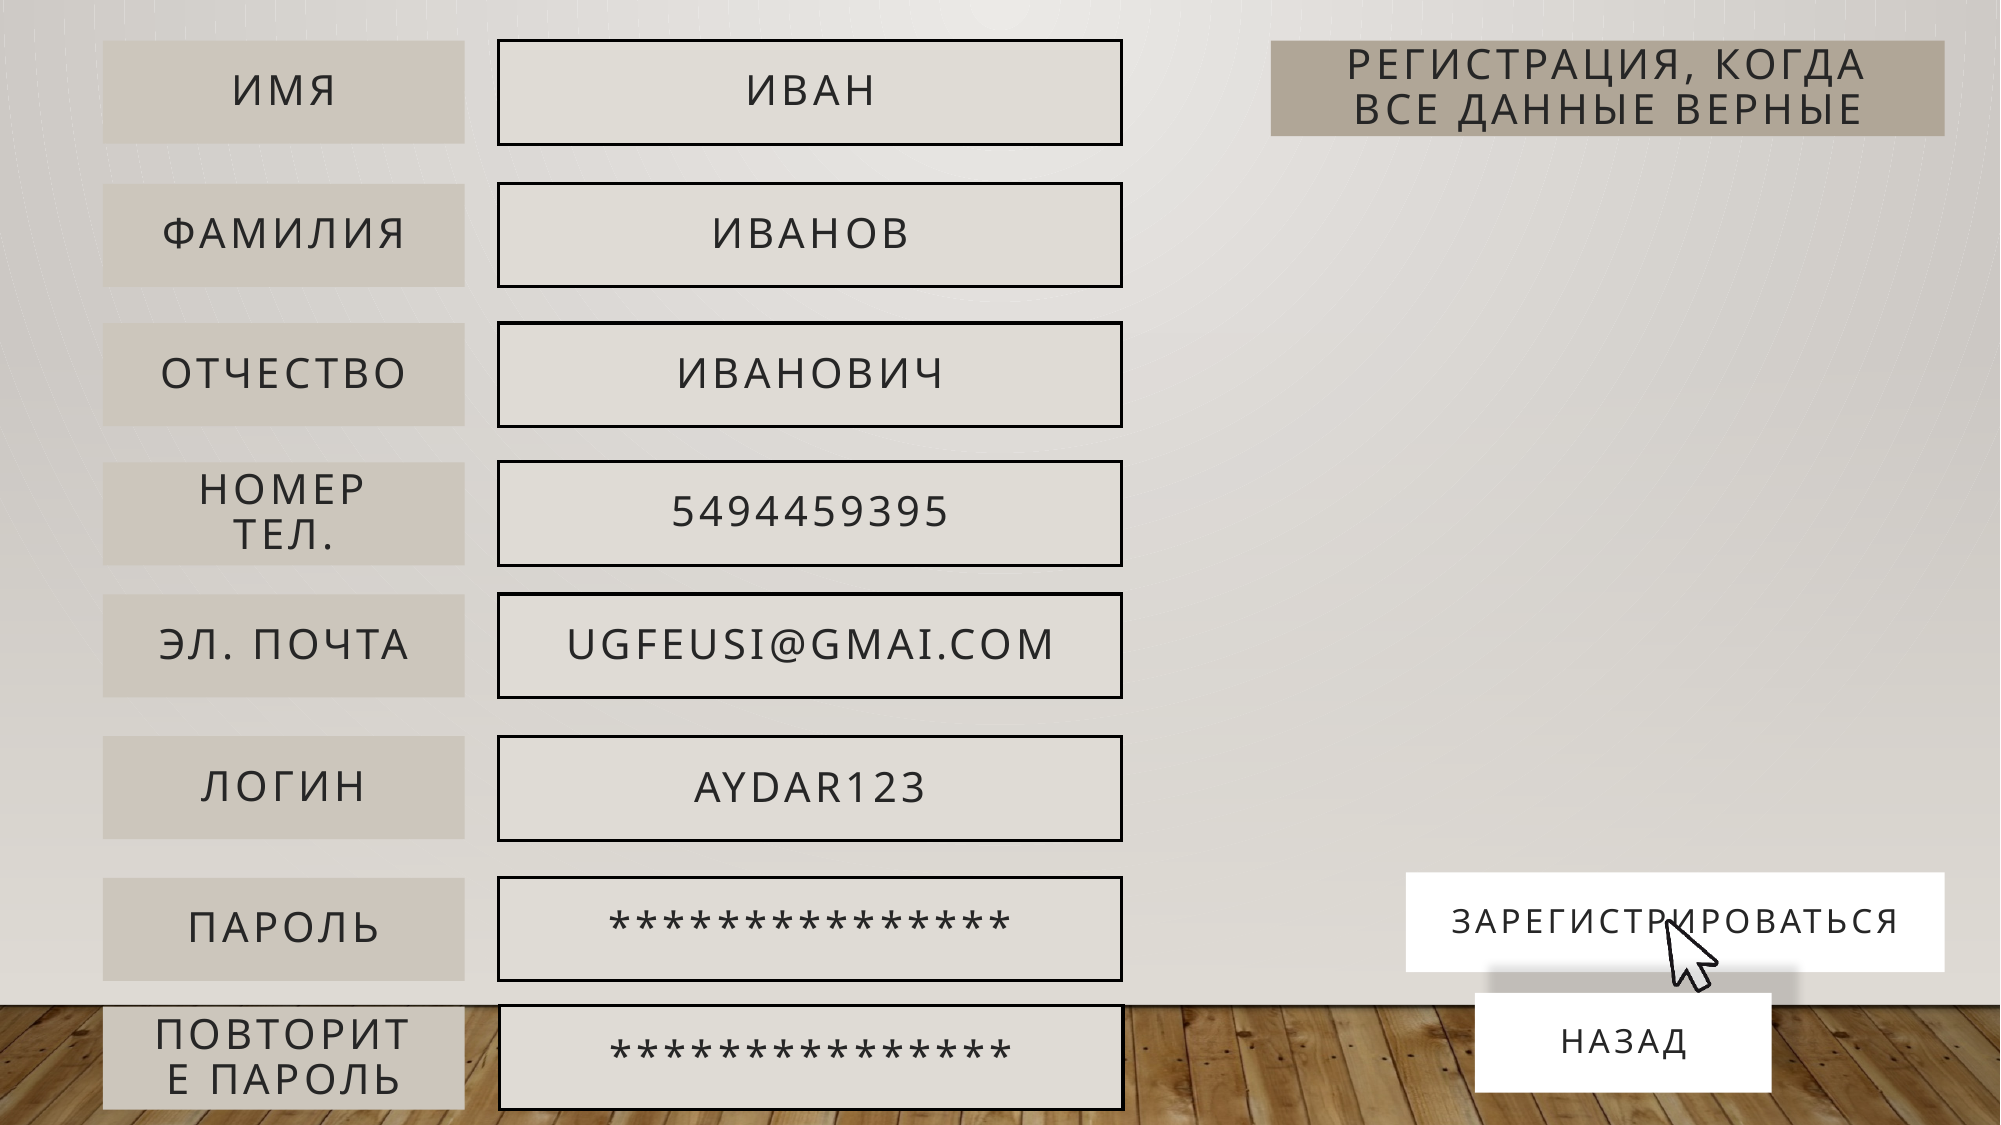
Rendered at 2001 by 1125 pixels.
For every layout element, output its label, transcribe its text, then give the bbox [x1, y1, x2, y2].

text_box Эл. почта [102, 594, 465, 698]
text_box имя [102, 40, 465, 144]
text_box ИВАНОВ [498, 183, 1122, 287]
text_box ПОВТОРИТЕ пароль [102, 1006, 465, 1110]
text_box зарегистрироваться [1405, 872, 1945, 973]
text_box фамилия [102, 183, 465, 287]
text_box ИВАНОВИЧ [498, 323, 1122, 427]
text_box отчество [102, 323, 465, 427]
text_box *************** [498, 877, 1122, 981]
text_box *************** [499, 1005, 1124, 1110]
text_box Aydar123 [498, 736, 1122, 841]
text_box назад [1474, 992, 1772, 1093]
text_box ИВАН [498, 40, 1122, 145]
text_box пароль [102, 877, 465, 981]
text_box UGFEUSI@GMAI.COM [498, 593, 1122, 698]
picture [0, 880, 2000, 1125]
text_box Регистрация, когда все данные верные [1270, 40, 1945, 137]
text_box 5494459395 [498, 461, 1122, 566]
text_box Номер тел. [102, 462, 465, 566]
text_box Логин [102, 736, 465, 840]
